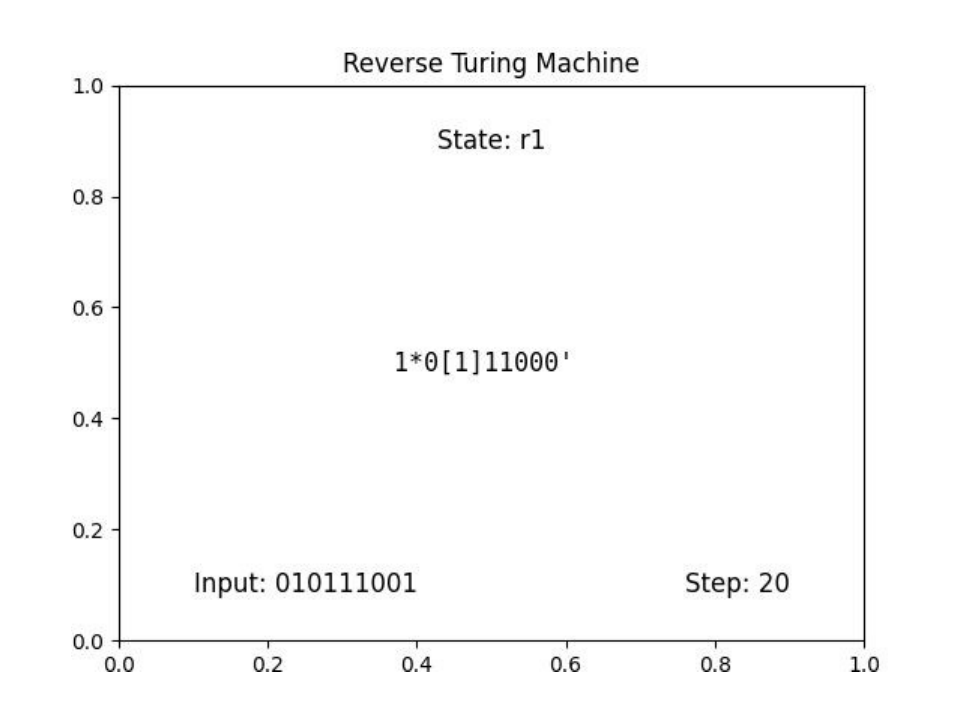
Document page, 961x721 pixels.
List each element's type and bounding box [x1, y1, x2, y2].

picture [71, 47, 889, 673]
